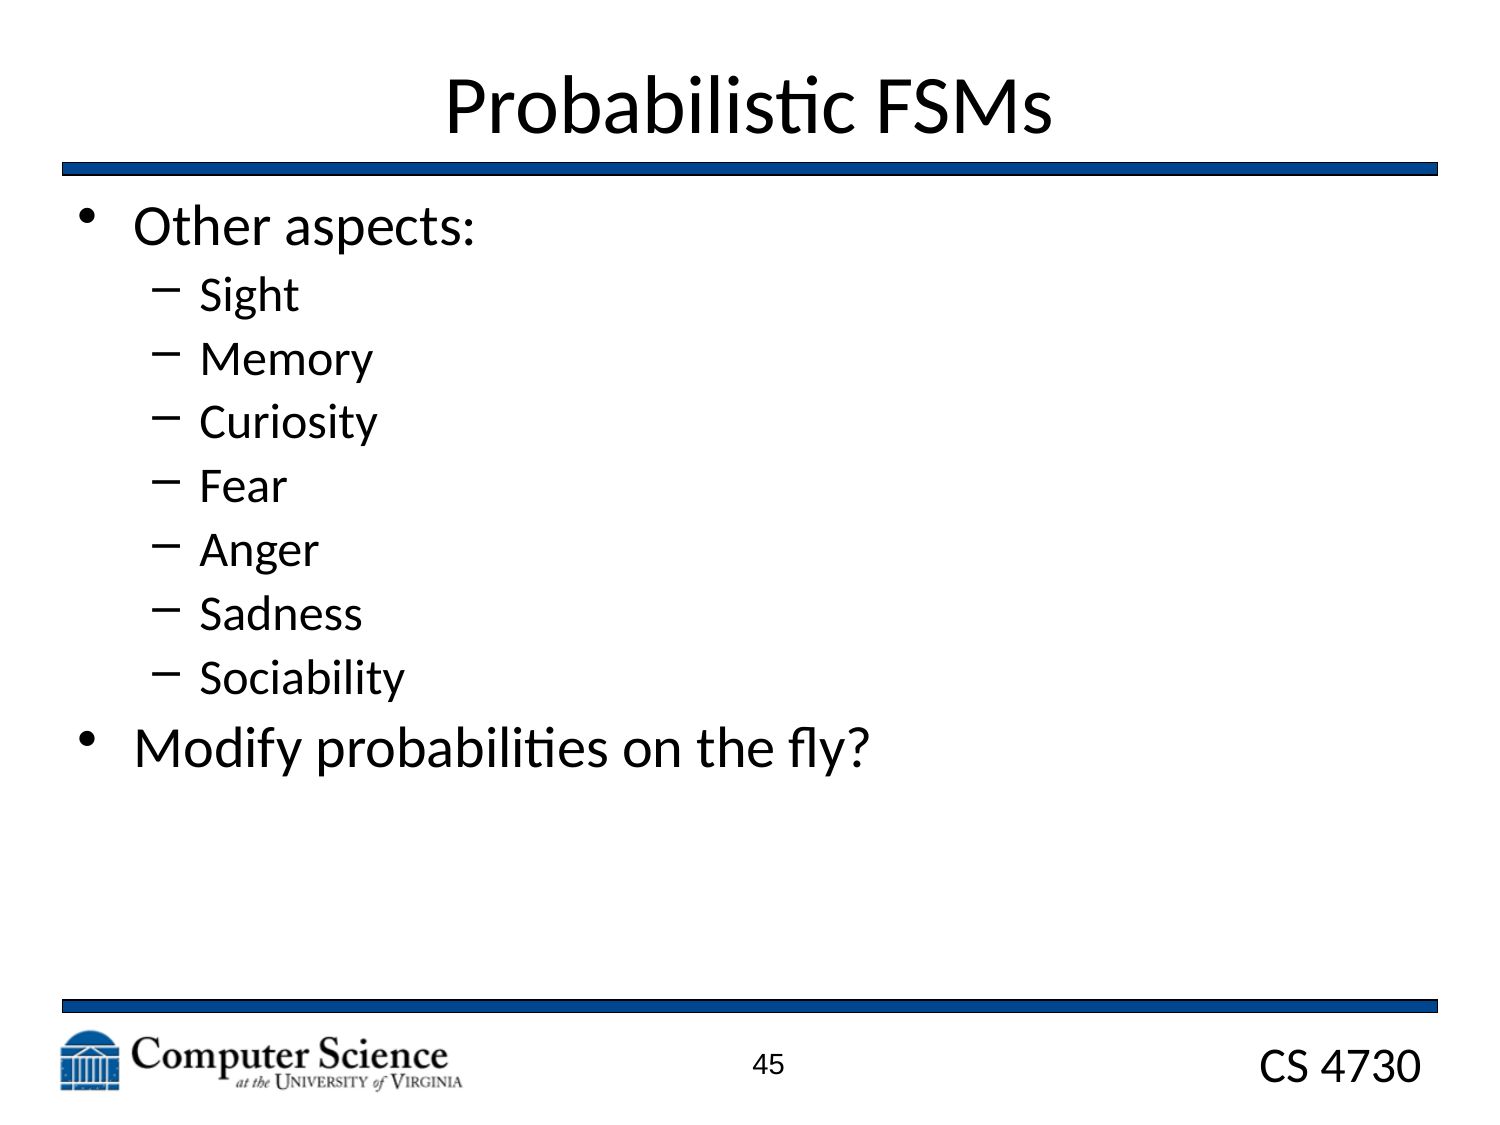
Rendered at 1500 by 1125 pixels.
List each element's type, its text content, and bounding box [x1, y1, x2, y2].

title Probabilistic FSMs [62, 49, 1438, 151]
footer 45 [512, 1037, 1026, 1088]
picture [50, 1024, 472, 1101]
list Other aspects: Sight Memory Curiosity Fear Anger Sadness Sociability Modify probabilities on the fly? [62, 187, 1438, 1001]
